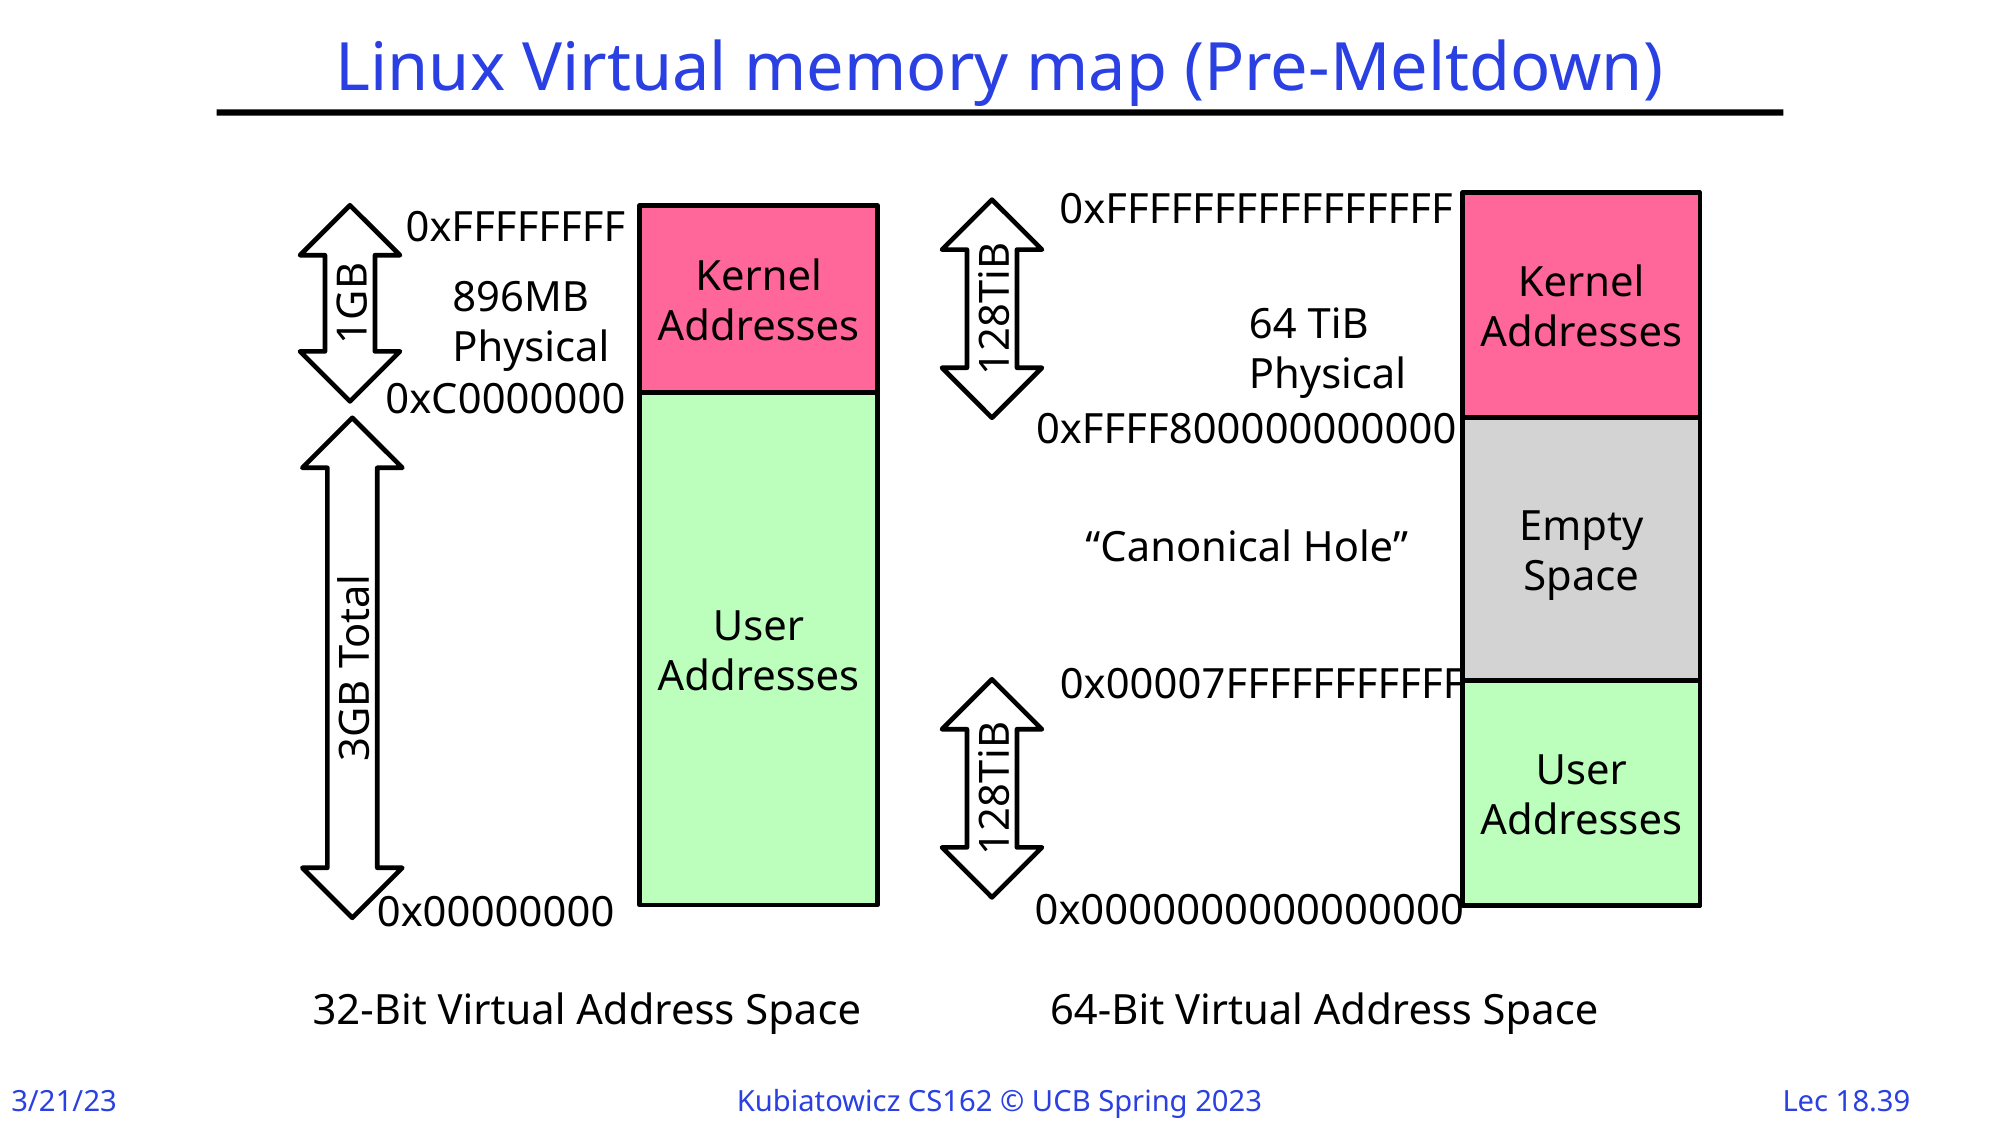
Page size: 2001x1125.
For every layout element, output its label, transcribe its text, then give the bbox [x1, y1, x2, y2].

text_box 64 TiB Physical [1234, 289, 1422, 405]
text_box 0xFFFF800000000000 [1021, 394, 1472, 460]
text_box 1GB [300, 205, 400, 402]
text_box 3GB Total [302, 417, 403, 918]
text_box Kernel Addresses [1462, 192, 1700, 418]
text_box 0x00000000 [362, 877, 630, 942]
text_box 128TiB [941, 199, 1042, 418]
text_box 128TiB [941, 679, 1042, 898]
text_box 0xFFFFFFFF [390, 192, 641, 258]
text_box 0xFFFFFFFFFFFFFFFF [1044, 174, 1469, 240]
text_box Empty Space [1462, 418, 1700, 680]
text_box Kernel Addresses [639, 205, 878, 392]
text_box User Addresses [639, 392, 878, 906]
text_box 0x00007FFFFFFFFFFF [1045, 649, 1480, 714]
text_box 896MB Physical [437, 262, 625, 378]
text_box “Canonical Hole” [1070, 512, 1423, 578]
text_box 0x0000000000000000 [1019, 875, 1480, 940]
text_box 0xC0000000 [370, 364, 641, 430]
text_box 64-Bit Virtual Address Space [1035, 975, 1614, 1040]
text_box User Addresses [1462, 680, 1700, 906]
text_box 32-Bit Virtual Address Space [297, 975, 876, 1040]
title Linux Virtual memory map (Pre-Meltdown) [300, 24, 1700, 113]
